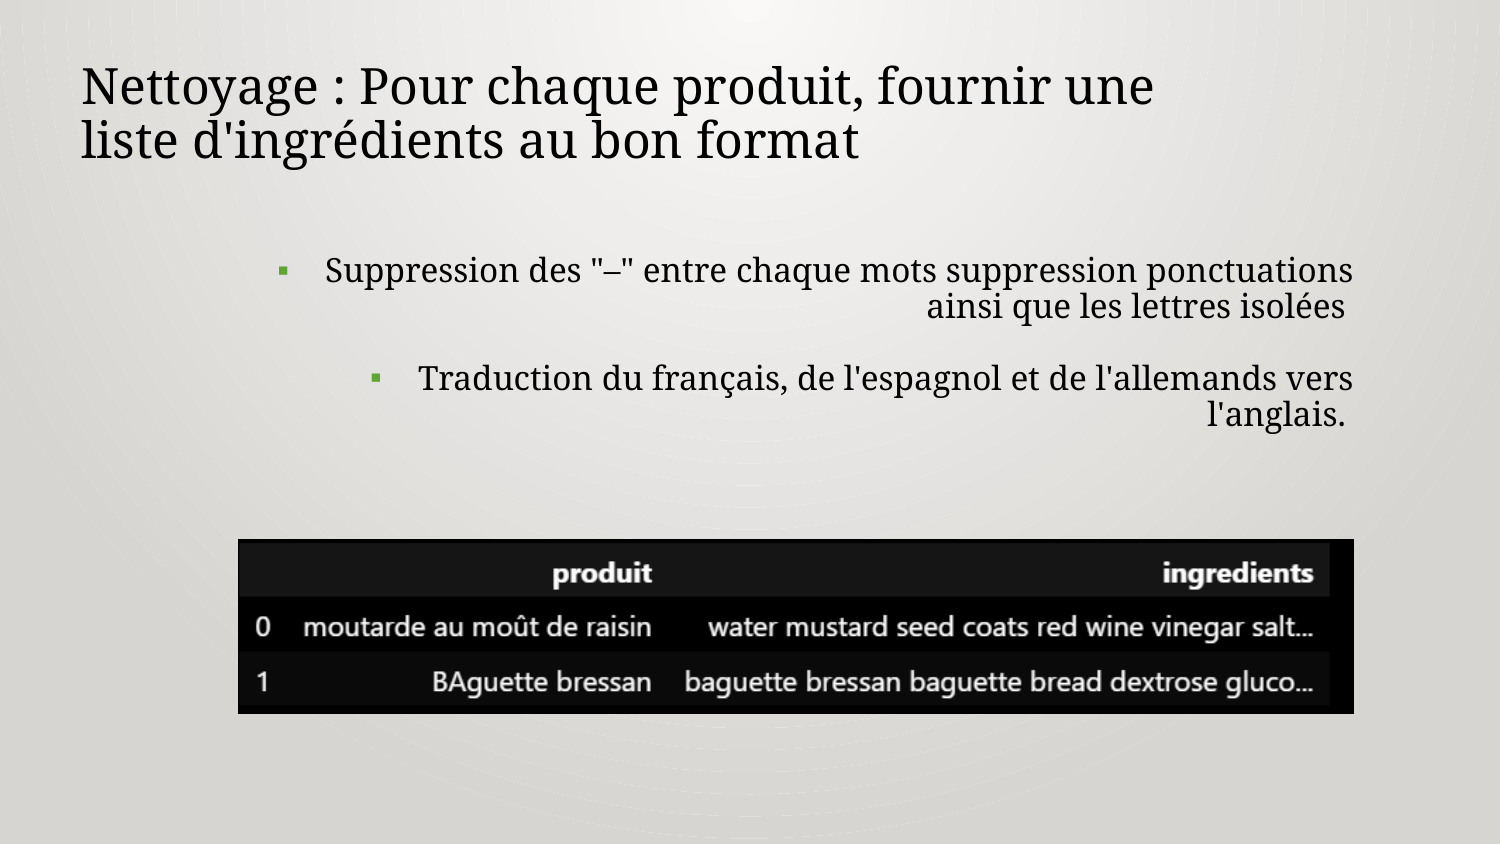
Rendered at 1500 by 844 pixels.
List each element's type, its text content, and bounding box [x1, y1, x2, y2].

text_box Nettoyage : Pour chaque produit, fournir une liste d'ingrédients au bon format [81, 42, 1253, 172]
text_box Suppression des "–" entre chaque mots suppression ponctuations ainsi que les lettres isolées Traduction du français, de l'espagnol et de l'allemands vers l'anglais. [188, 247, 1360, 517]
picture [238, 538, 1354, 715]
